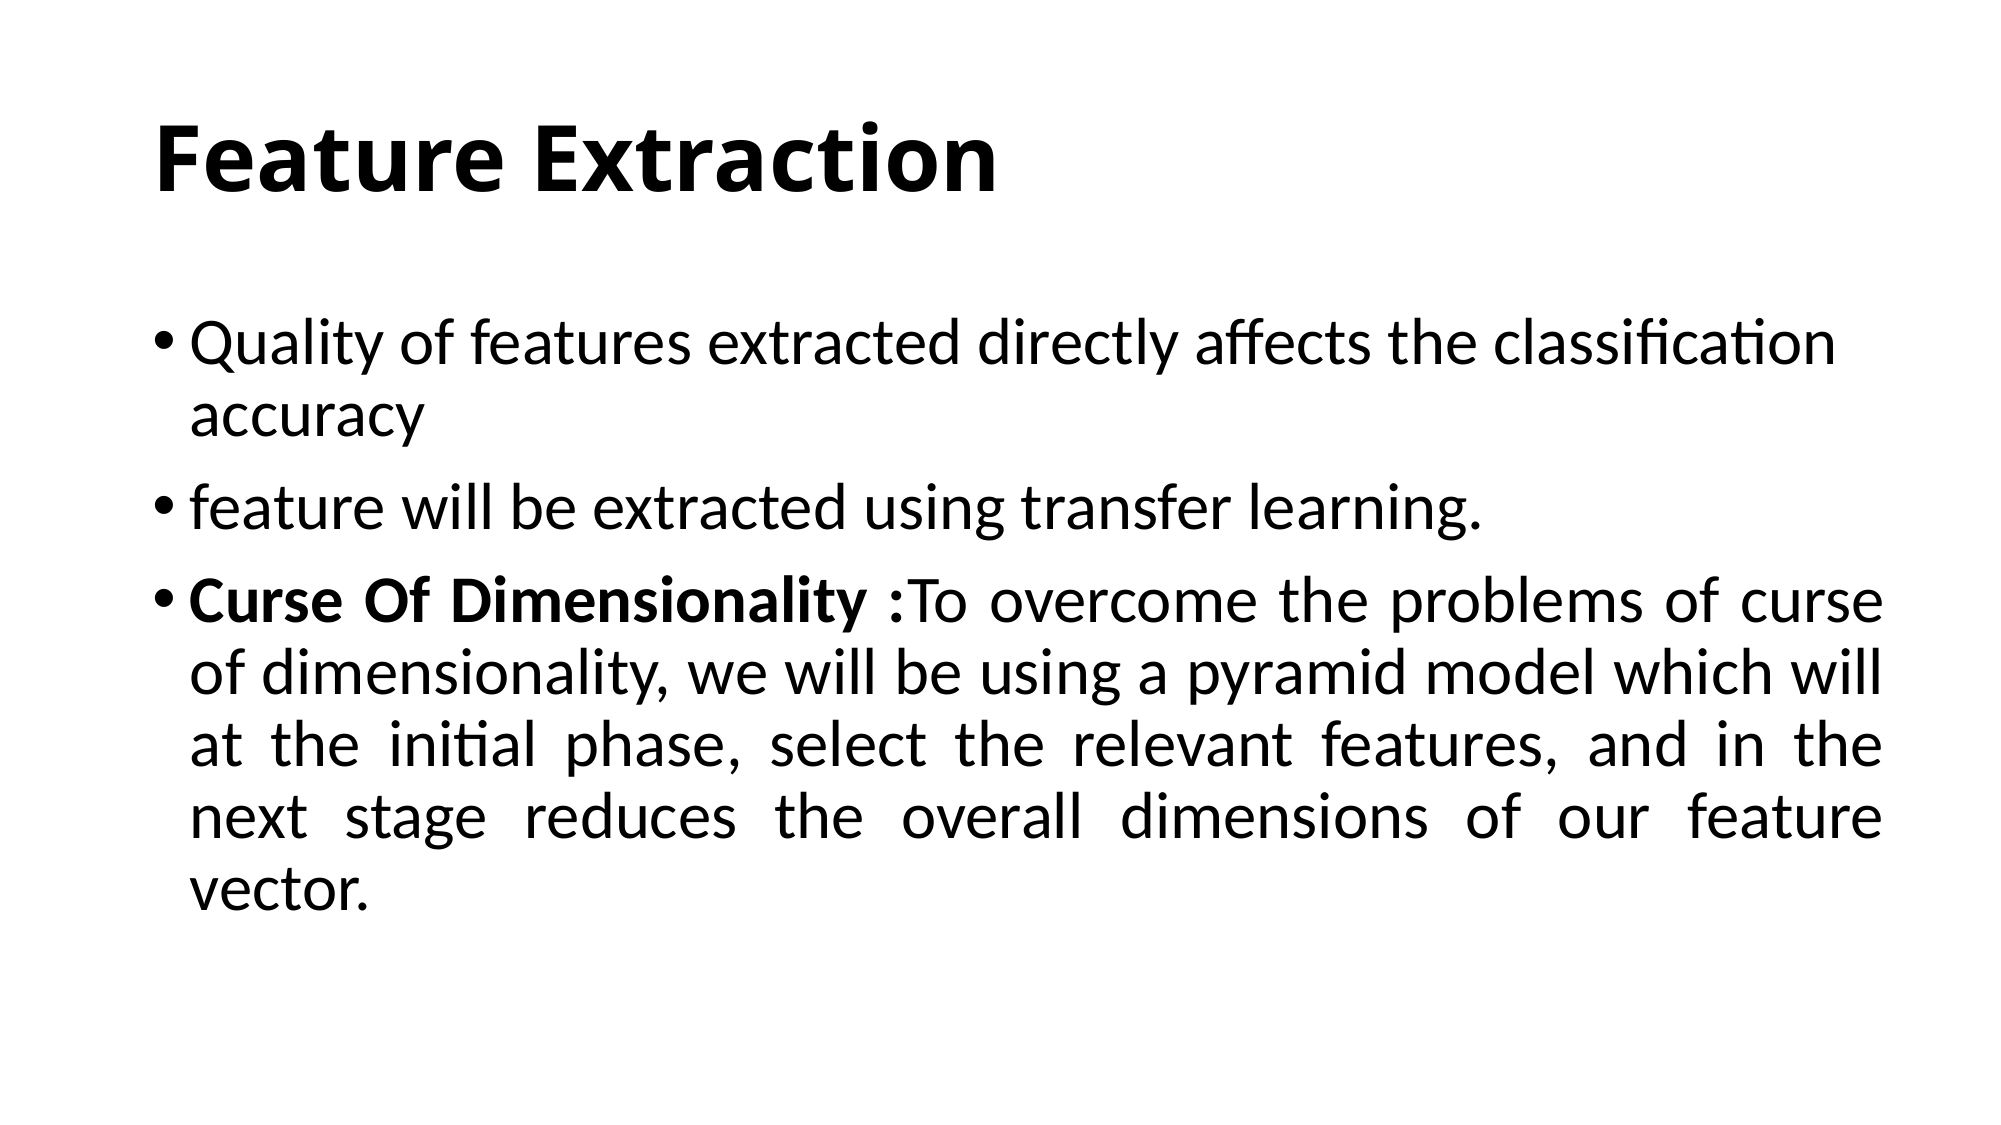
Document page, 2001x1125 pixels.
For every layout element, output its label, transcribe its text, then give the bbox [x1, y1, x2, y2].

title Feature Extraction [137, 52, 1863, 271]
list Quality of features extracted directly affects the classification accuracy feature will be extracted using transfer learning. Curse Of Dimensionality :To overcome the problems of curse of dimensionality, we will be using a pyramid model which will at the initial phase, select the relevant features, and in the next stage reduces the overall dimensions of our feature vector. [137, 299, 1901, 1025]
